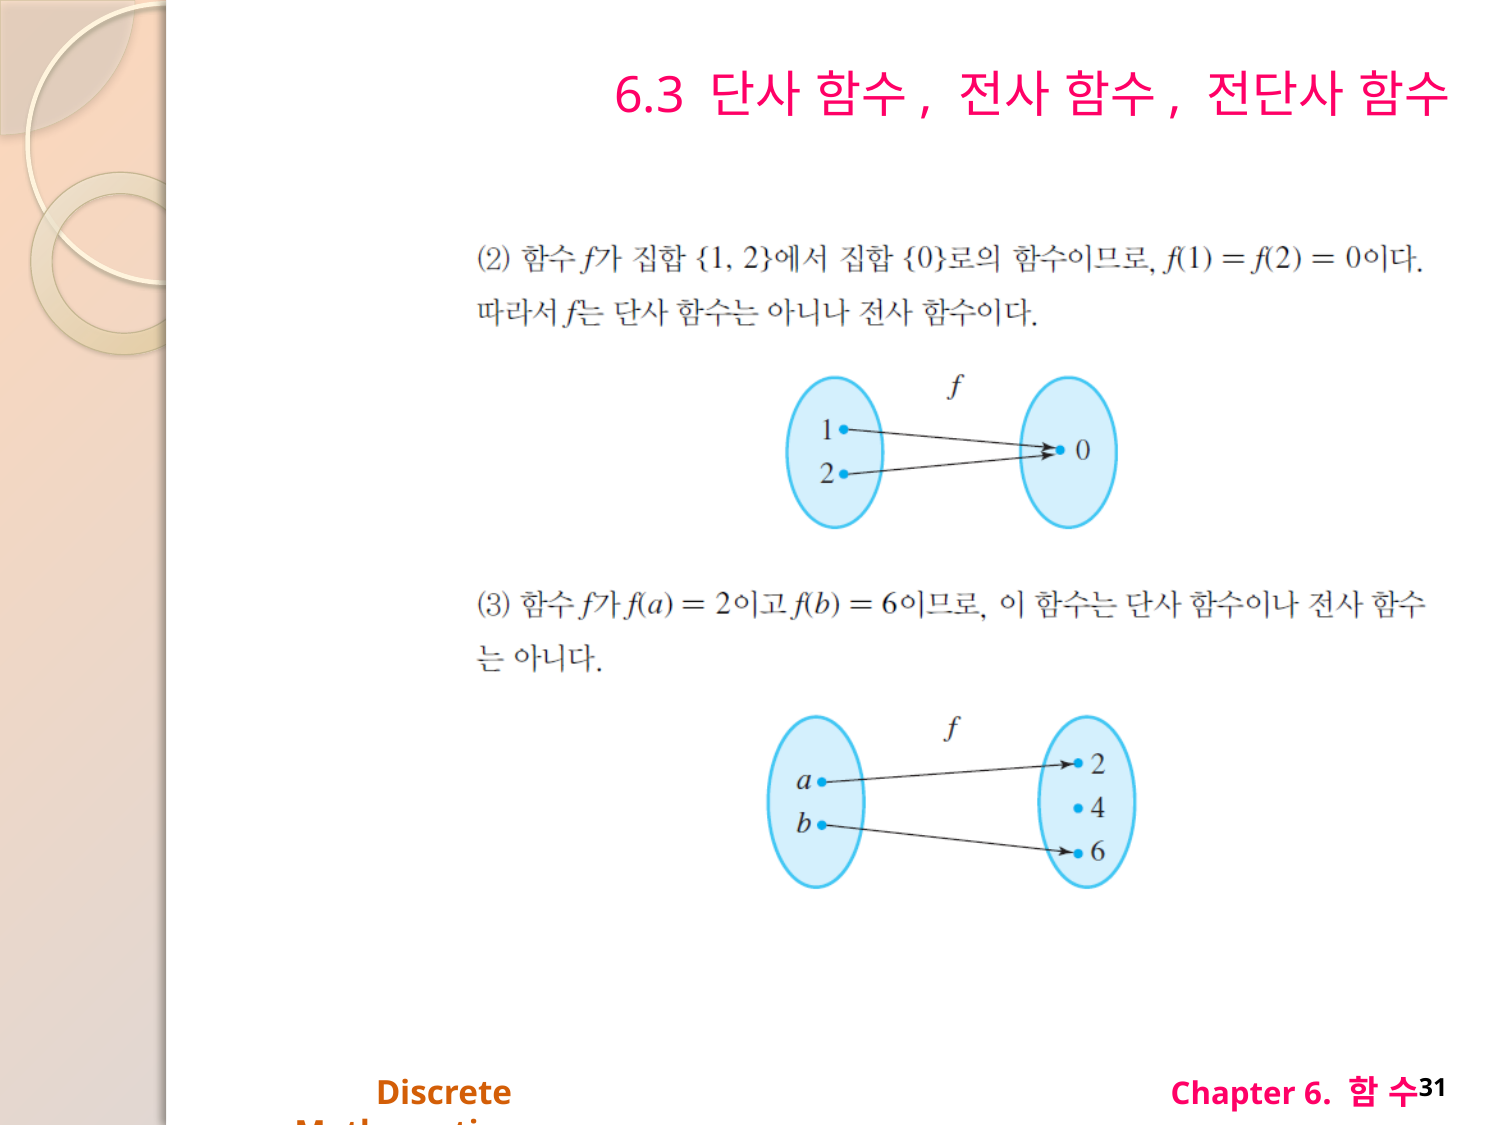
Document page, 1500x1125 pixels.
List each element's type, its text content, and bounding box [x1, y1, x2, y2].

slide_number 31 [1382, 1071, 1484, 1114]
title 6.3 단사 함수, 전사 함수, 전단사 함수 [235, 45, 1466, 141]
text_box Chapter 6. 함 수 [1155, 1063, 1500, 1119]
picture [445, 217, 1448, 907]
text_box Discrete Mathematics [172, 1063, 528, 1125]
